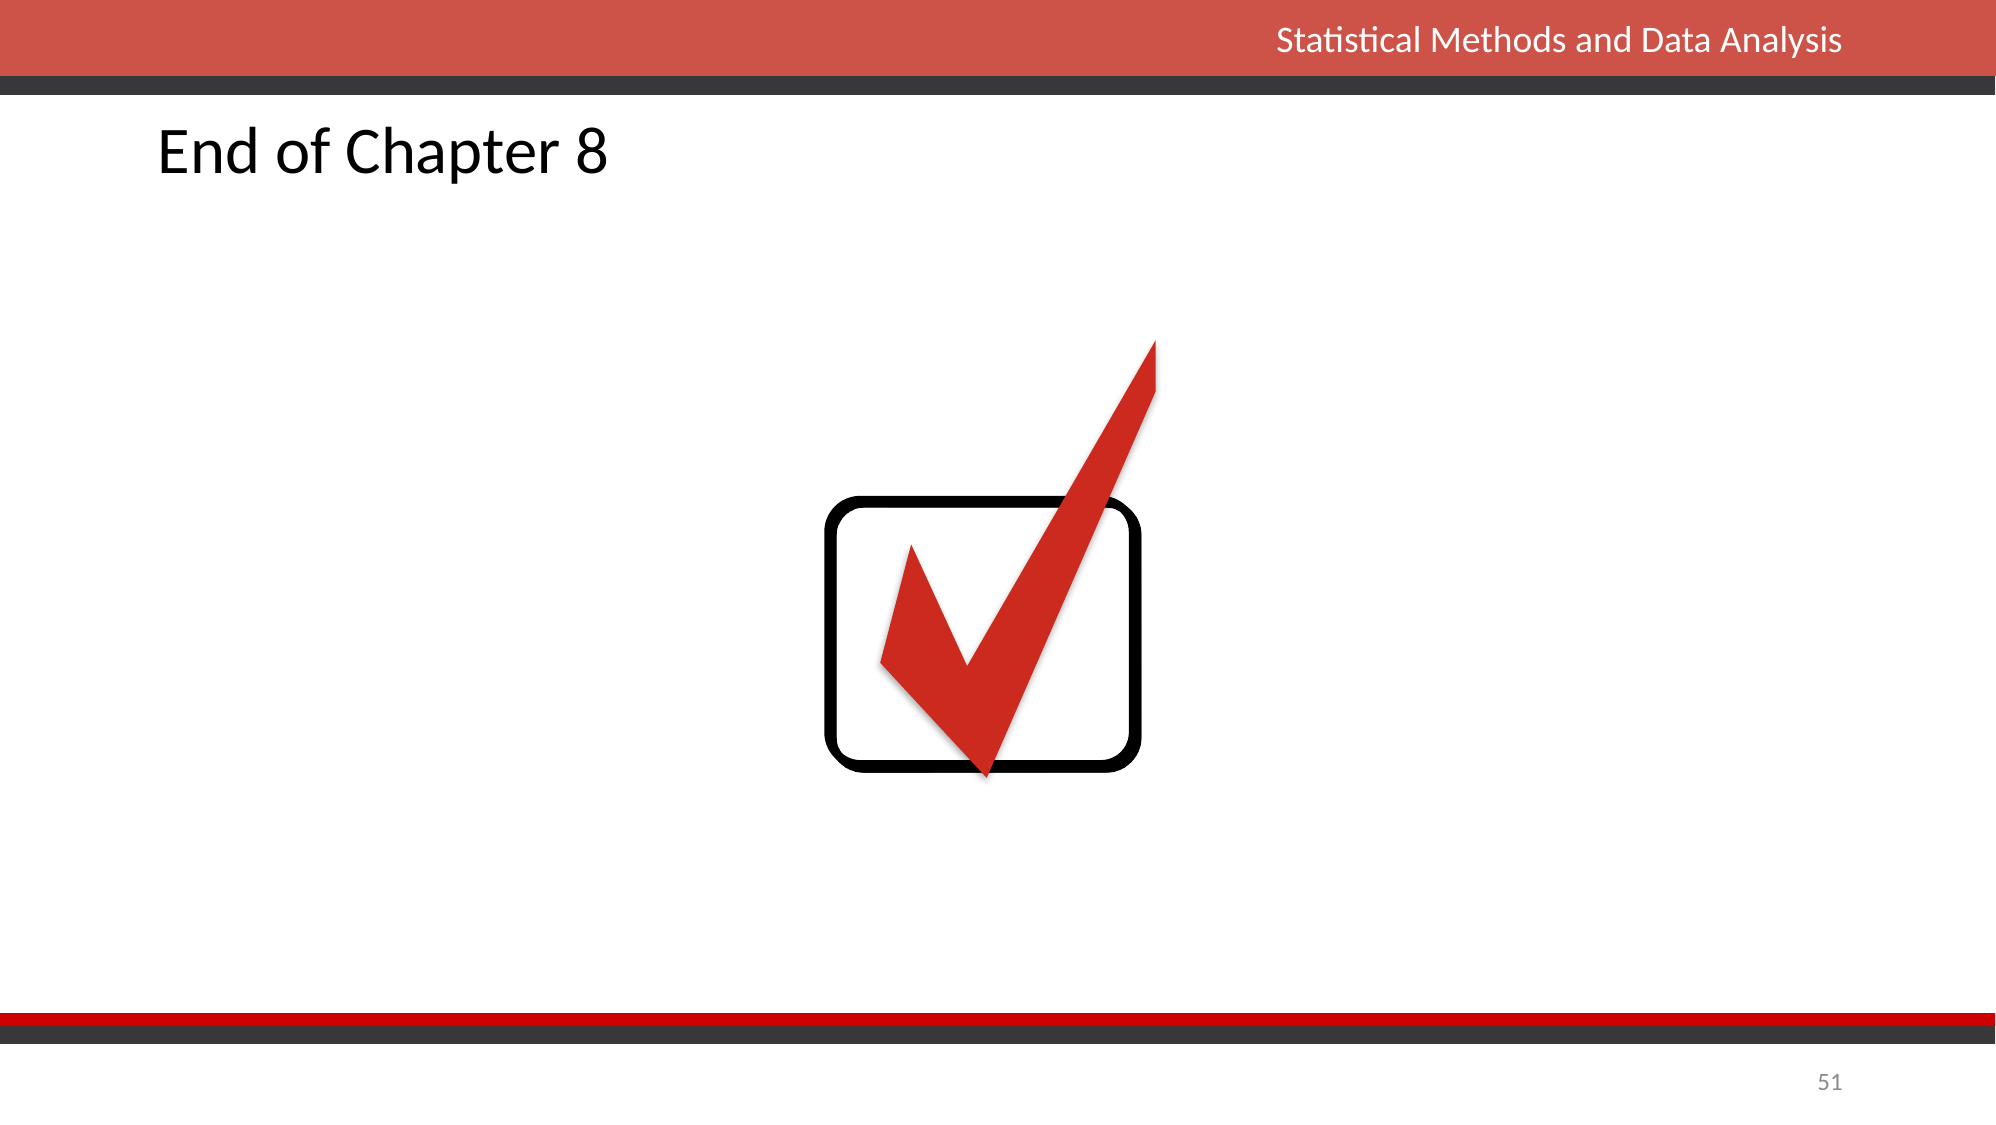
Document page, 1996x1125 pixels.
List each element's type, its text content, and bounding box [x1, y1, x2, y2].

title End of Chapter 8 [142, 96, 1839, 209]
text_box [880, 340, 1156, 778]
picture [0, 1027, 1996, 1044]
picture [0, 76, 1996, 95]
text_box [1000, 503, 1134, 765]
slide_number 51 [1755, 1057, 1858, 1103]
text_box [828, 499, 1060, 765]
